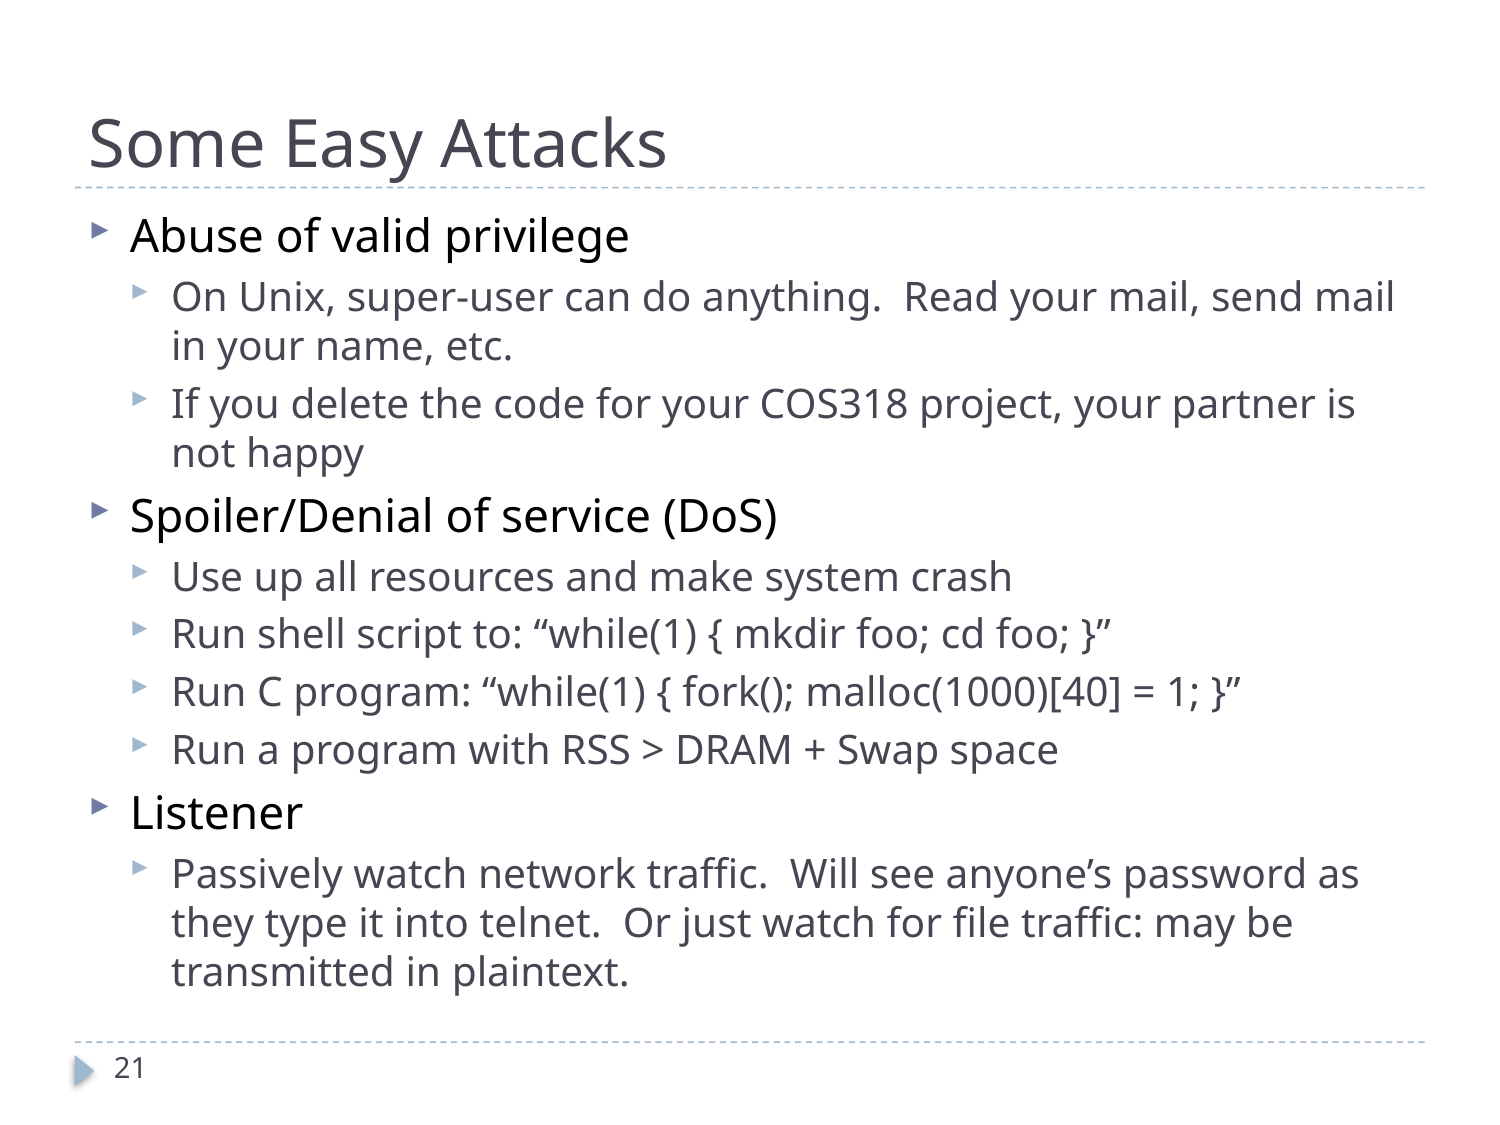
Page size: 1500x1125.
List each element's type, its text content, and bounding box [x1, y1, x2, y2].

slide_number 21 [100, 1042, 426, 1103]
title Some Easy Attacks [75, 24, 1425, 188]
list Abuse of valid privilege On Unix, super-user can do anything. Read your mail, send mail in your name, etc. If you delete the code for your COS318 project, your partner is not happy Spoiler/Denial of service (DoS) Use up all resources and make system crash Run shell script to: “while(1) { mkdir foo; cd foo; }” Run C program: “while(1) { fork(); malloc(1000)[40] = 1; }” Run a program with RSS > DRAM + Swap space Listener Passively watch network traffic. Will see anyone’s password as they type it into telnet. Or just watch for file traffic: may be transmitted in plaintext. [75, 200, 1425, 1006]
